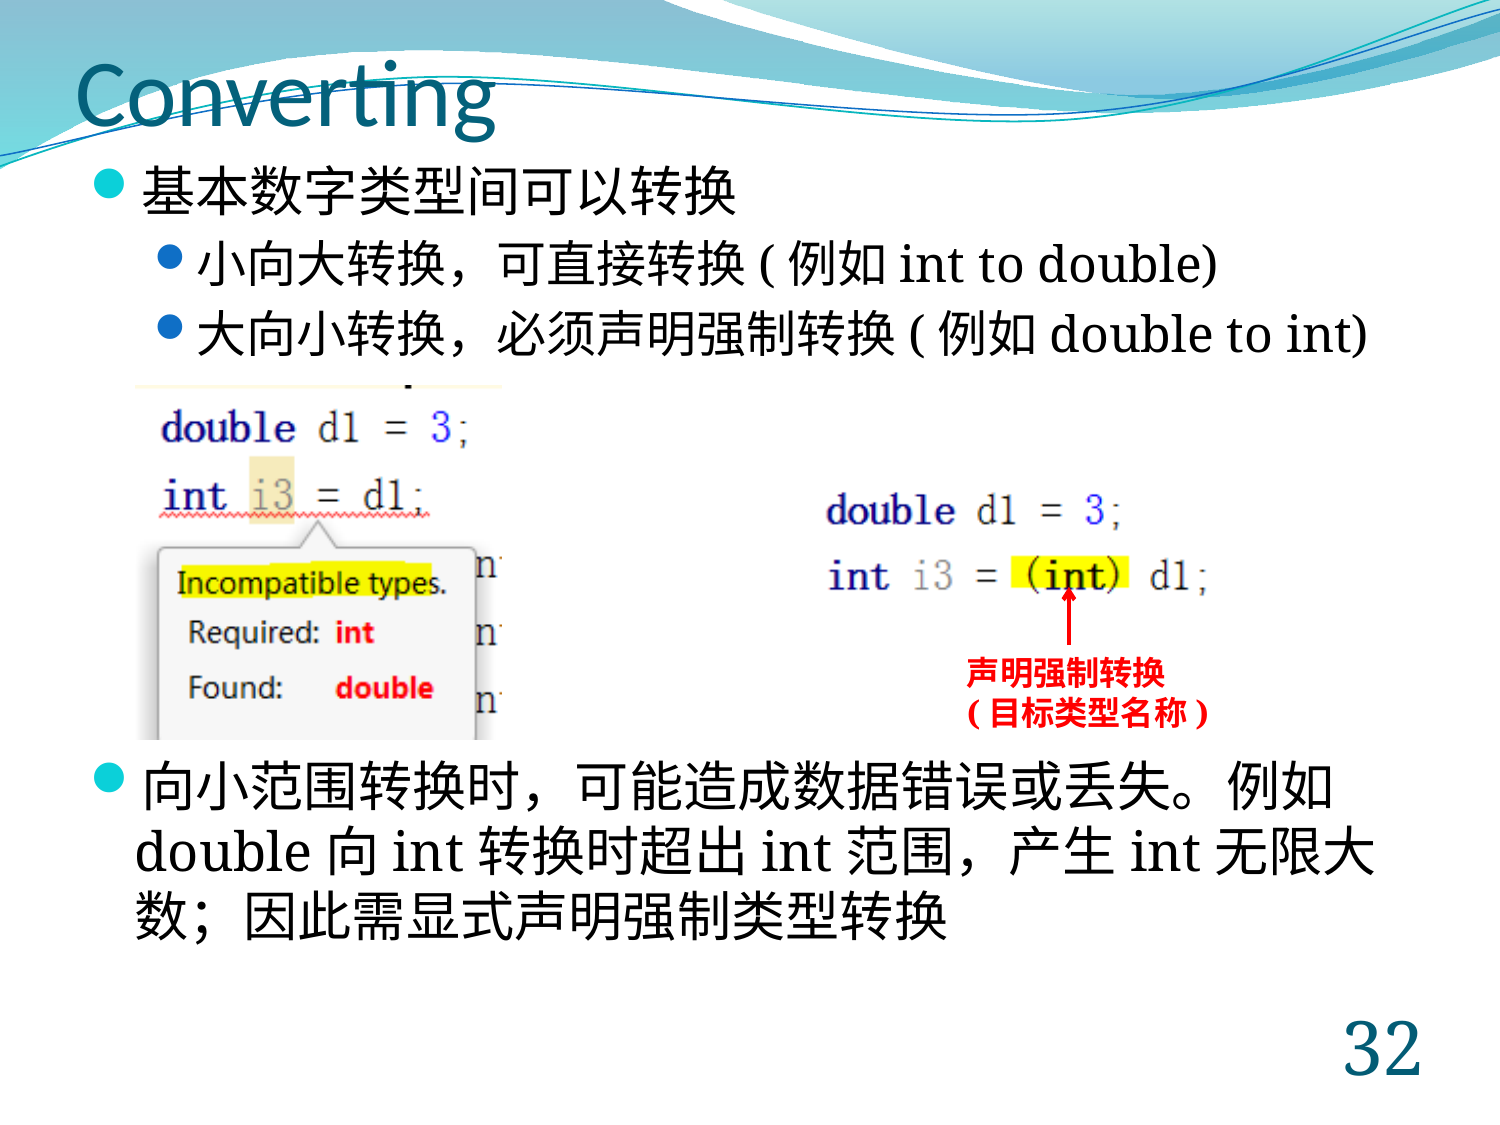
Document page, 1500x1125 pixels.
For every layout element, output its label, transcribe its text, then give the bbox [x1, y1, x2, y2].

text_box 声明强制转换 (目标类型名称) [952, 645, 1224, 740]
picture [135, 385, 503, 740]
title Converting [75, 22, 1426, 146]
list 基本数字类型间可以转换 小向大转换，可直接转换(例如int to double) 大向小转换，必须声明强制转换(例如double to int) 向小范围转换时，可能造成数据错误或丢失。例如double向int转换时超出int范围，产生int无限大数；因此需显式声明强制类型转换 [75, 149, 1425, 1038]
picture [808, 479, 1218, 610]
slide_number 31 [1299, 1042, 1425, 1103]
